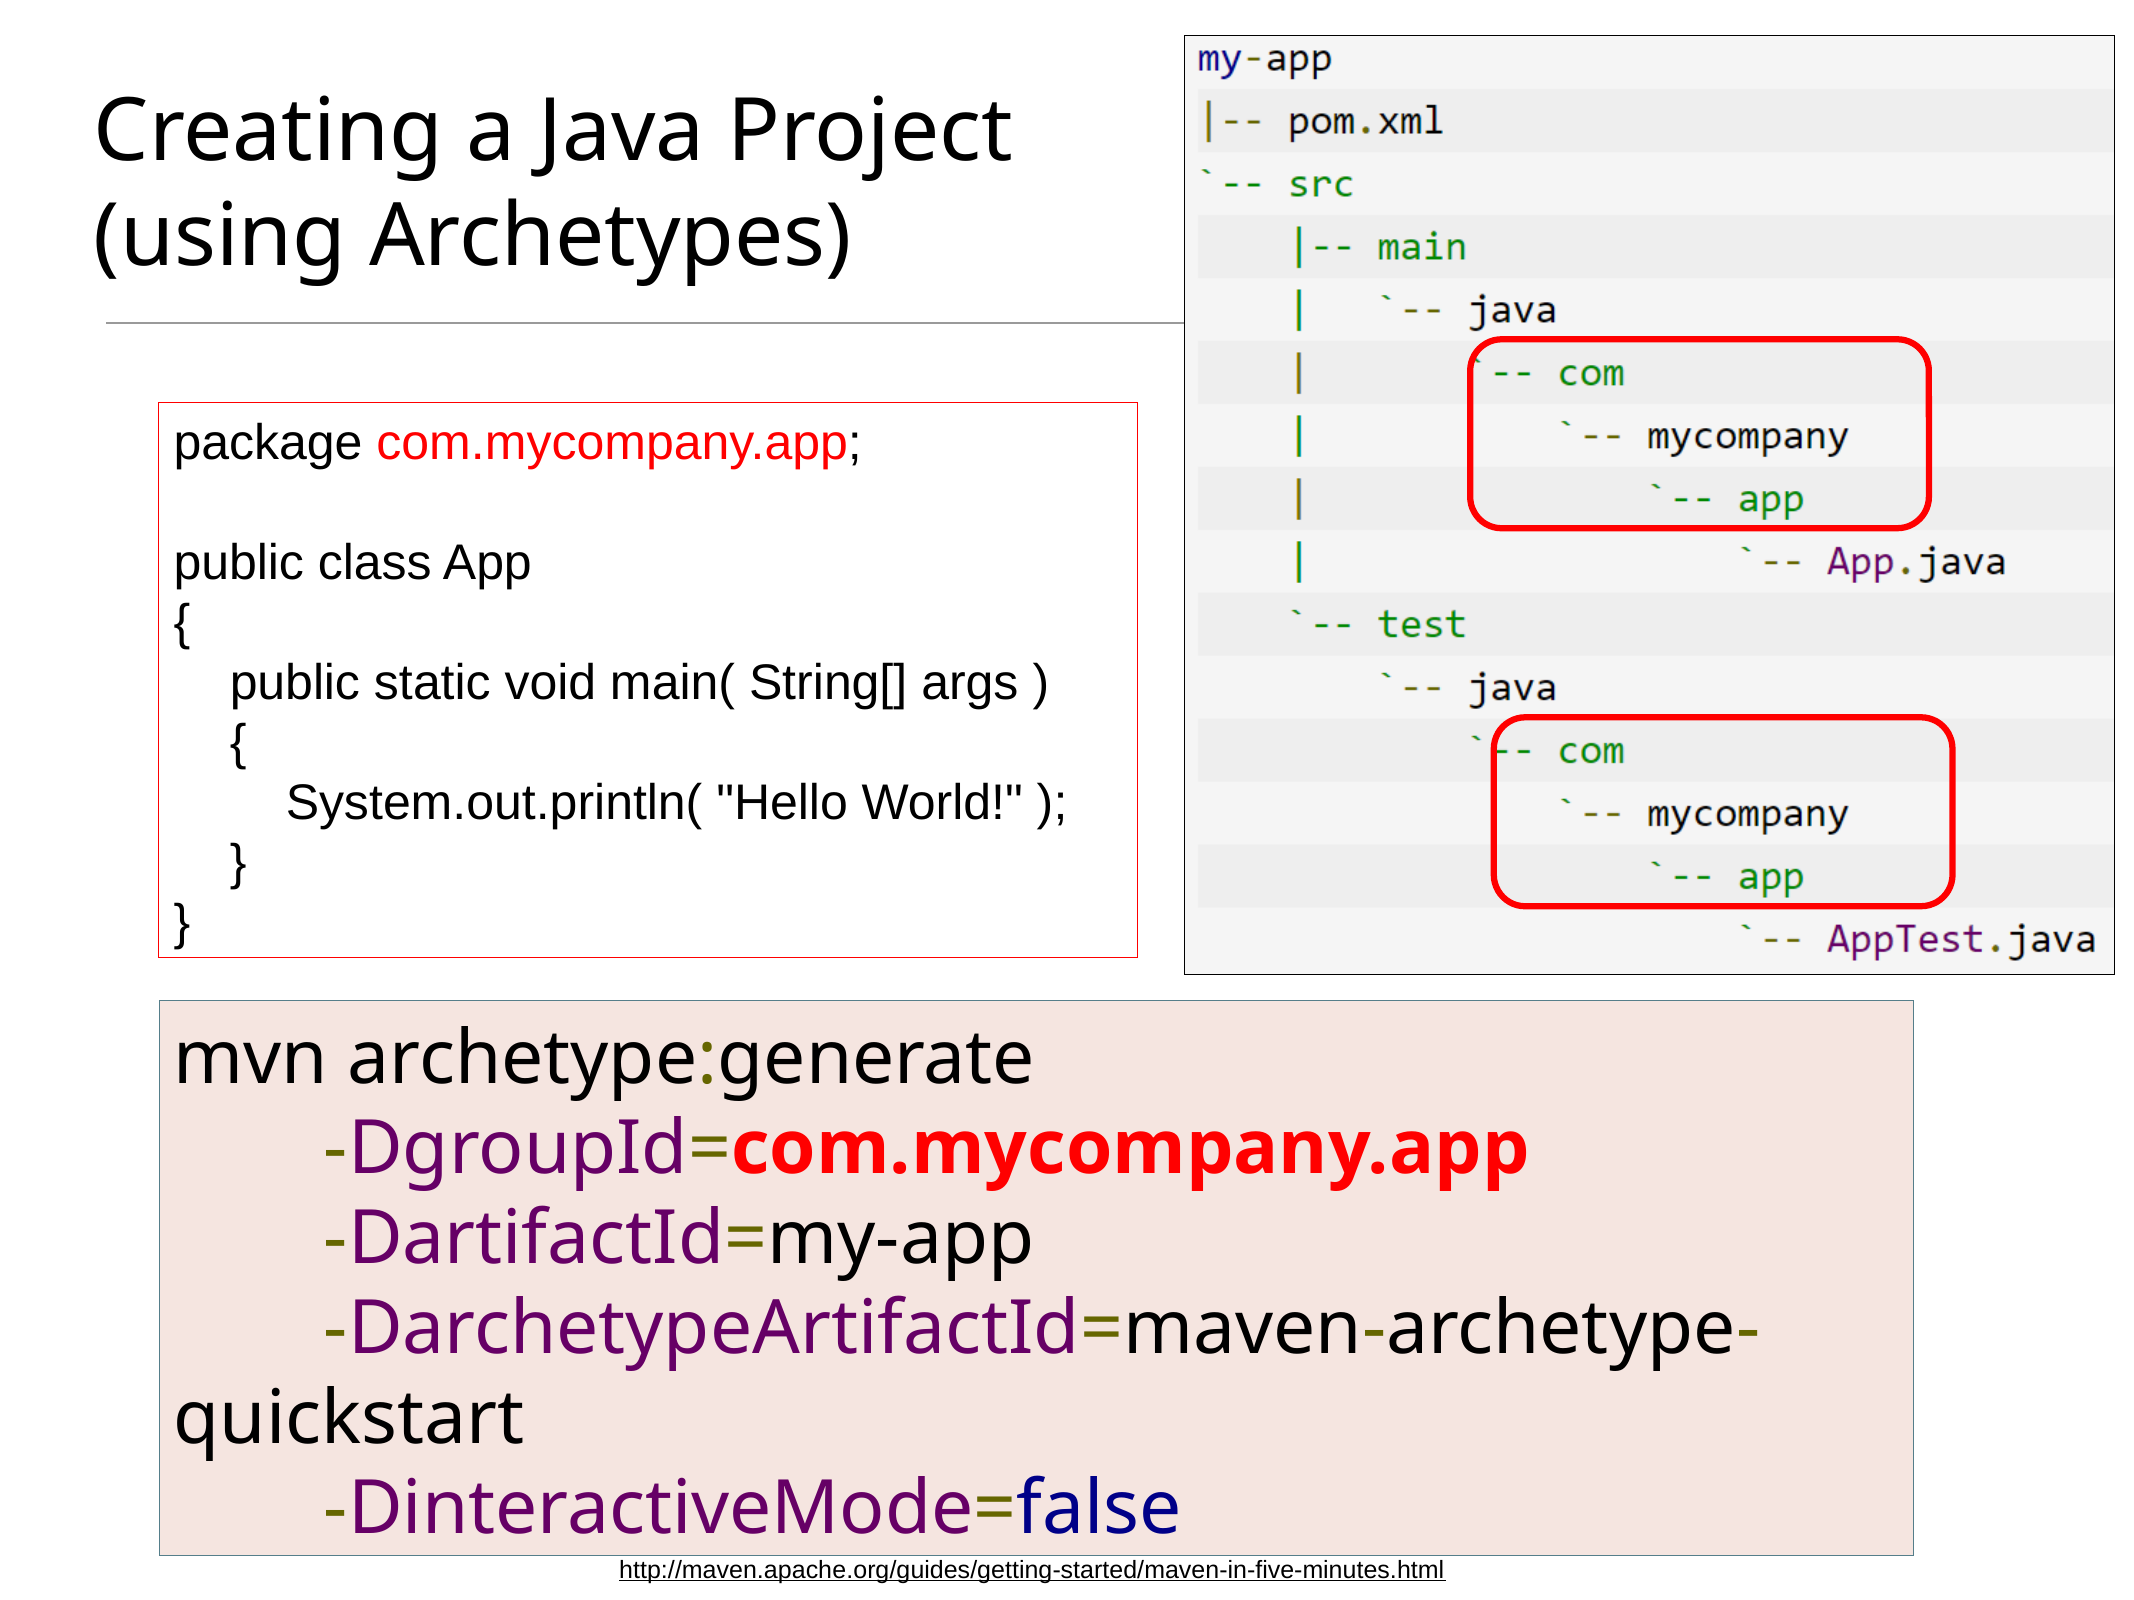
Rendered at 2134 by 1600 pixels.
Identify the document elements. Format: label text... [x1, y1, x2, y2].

text_box http://maven.apache.org/guides/getting-started/maven-in-five-minutes.html [604, 1556, 1468, 1591]
title Creating a Java Project (using Archetypes) [93, 53, 1184, 284]
picture [1184, 35, 2116, 975]
text_box mvn archetype:generate -DgroupId=com.mycompany.app -DartifactId=my-app -DarchetypeArtifactId=maven-archetype-quickstart -DinteractiveMode=false [159, 1000, 1914, 1556]
text_box package com.mycompany.app; public class App { public static void main( String[] args ) { System.out.println( "Hello World!" ); } } [158, 402, 1138, 958]
